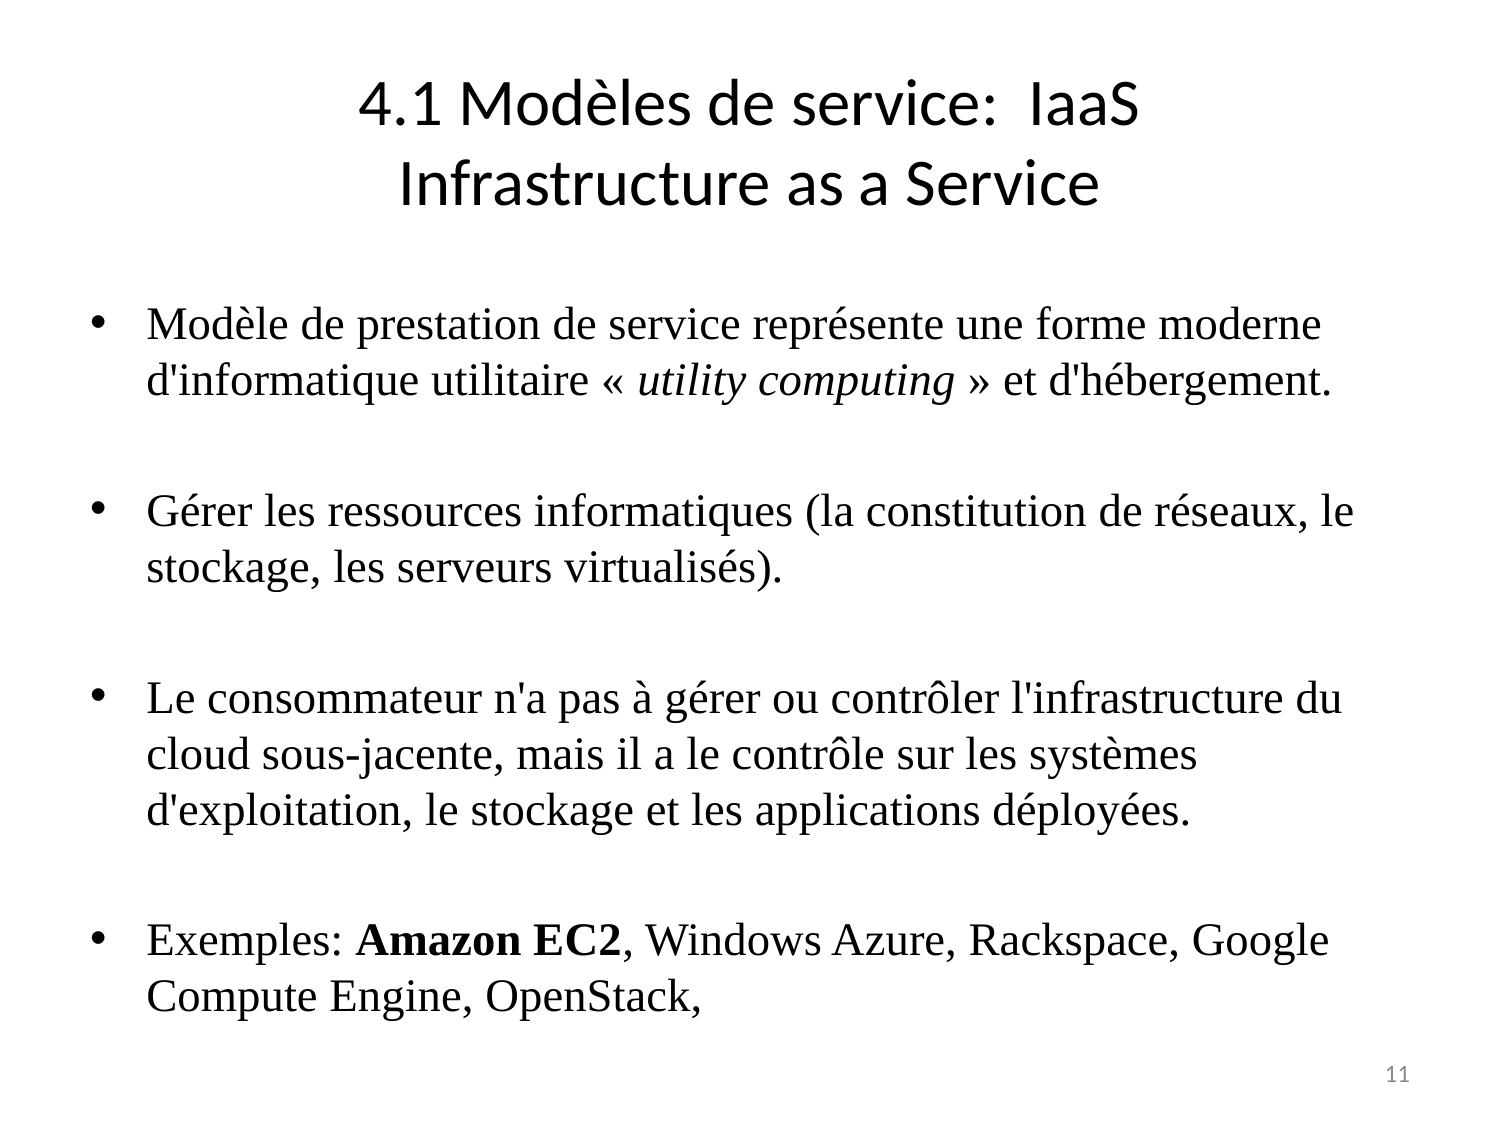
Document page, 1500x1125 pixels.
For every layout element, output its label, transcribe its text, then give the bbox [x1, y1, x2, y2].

slide_number 11 [1074, 1042, 1425, 1103]
list Modèle de prestation de service représente une forme moderne d'informatique utilitaire « utility computing » et d'hébergement. Gérer les ressources informatiques (la constitution de réseaux, le stockage, les serveurs virtualisés). Le consommateur n'a pas à gérer ou contrôler l'infrastructure du cloud sous-jacente, mais il a le contrôle sur les systèmes d'exploitation, le stockage et les applications déployées. Exemples: Amazon EC2, Windows Azure, Rackspace, Google Compute Engine, OpenStack, [75, 233, 1425, 1036]
title 4.1 Modèles de service: IaaS Infrastructure as a Service [75, 45, 1425, 233]
